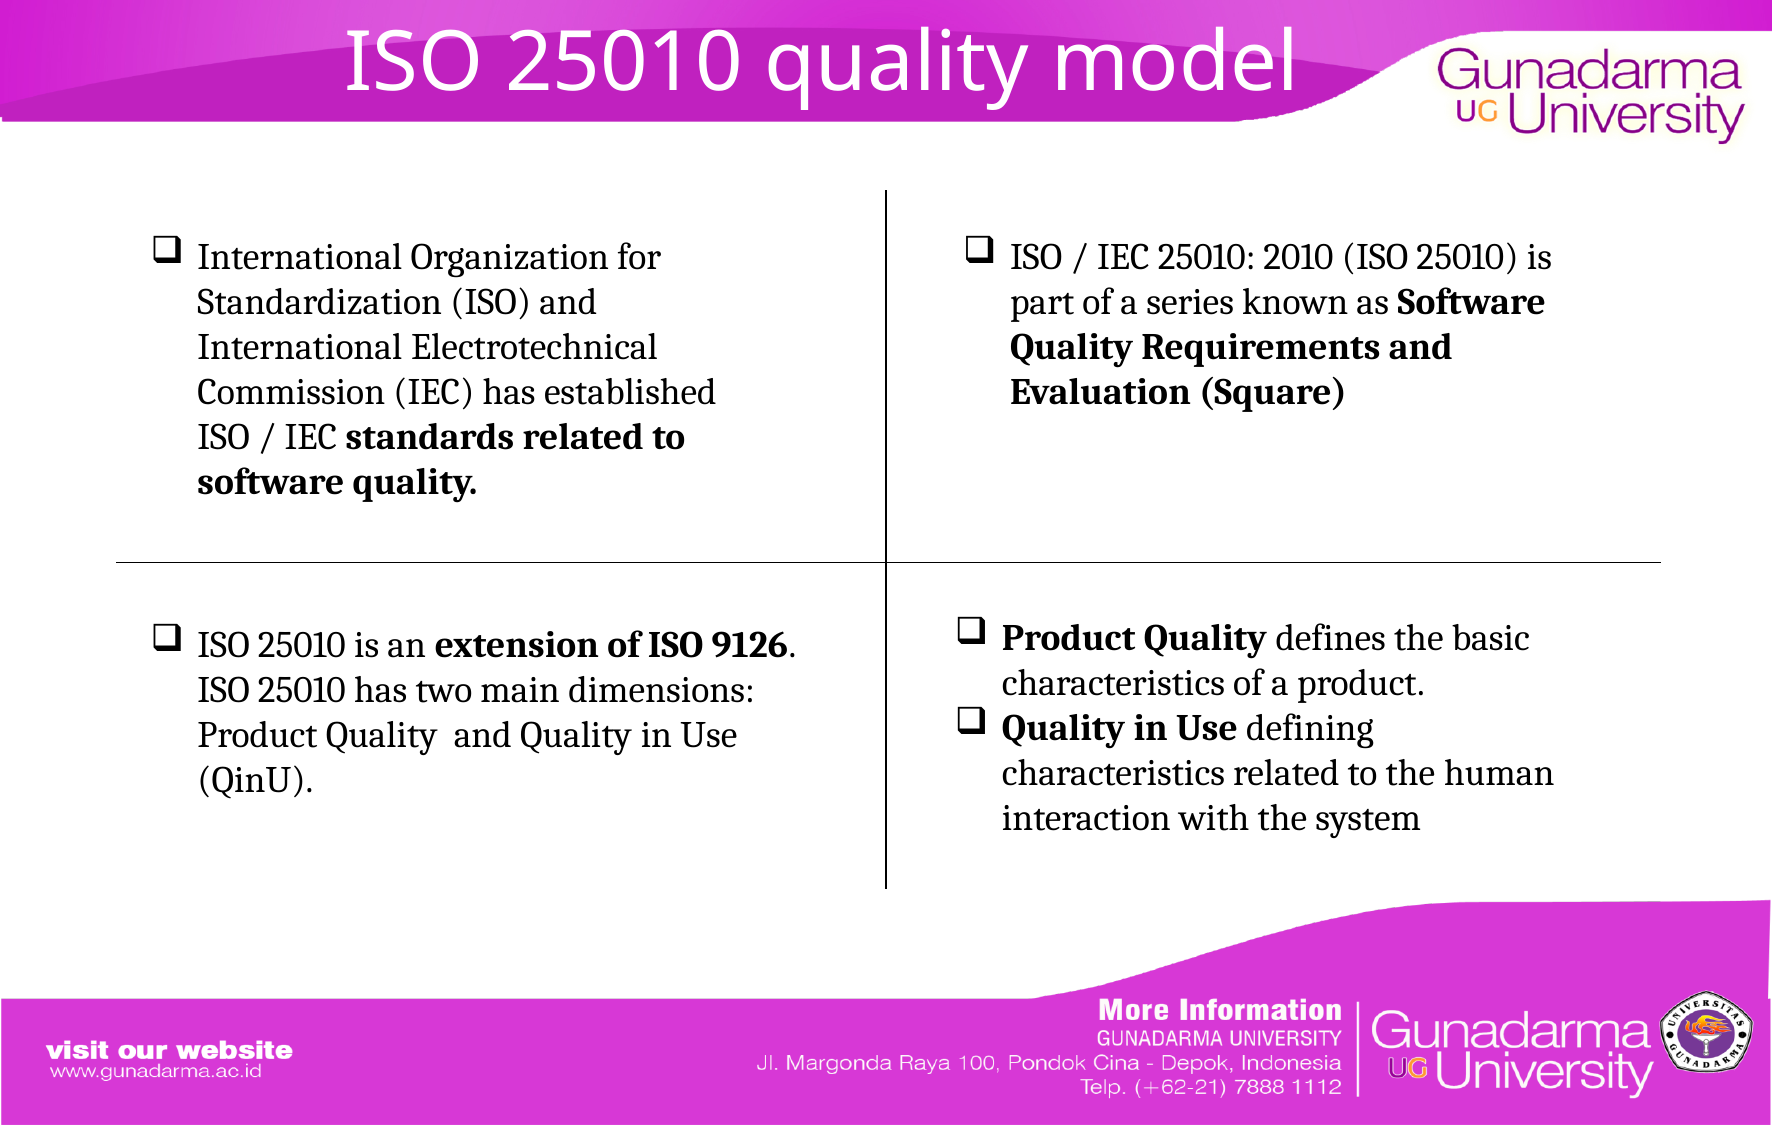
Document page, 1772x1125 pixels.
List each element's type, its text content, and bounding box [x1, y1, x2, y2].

title ISO 25010 quality model [0, 0, 1315, 138]
text_box Product Quality defines the basic characteristics of a product. Quality in Use defining characteristics related to the human interaction with the system [940, 605, 1616, 846]
text_box ISO 25010 is an extension of ISO 9126. ISO 25010 has two main dimensions: Product Quality and Quality in Use (QinU). [135, 612, 811, 808]
picture [0, 0, 1772, 213]
picture [0, 899, 1772, 1125]
text_box ISO / IEC 25010: 2010 (ISO 25010) is part of a series known as Software Quality Requirements and Evaluation (Square) [948, 224, 1621, 420]
text_box International Organization for Standardization (ISO) and International Electrotechnical Commission (IEC) has established ISO / IEC standards related to software quality. [135, 224, 811, 555]
